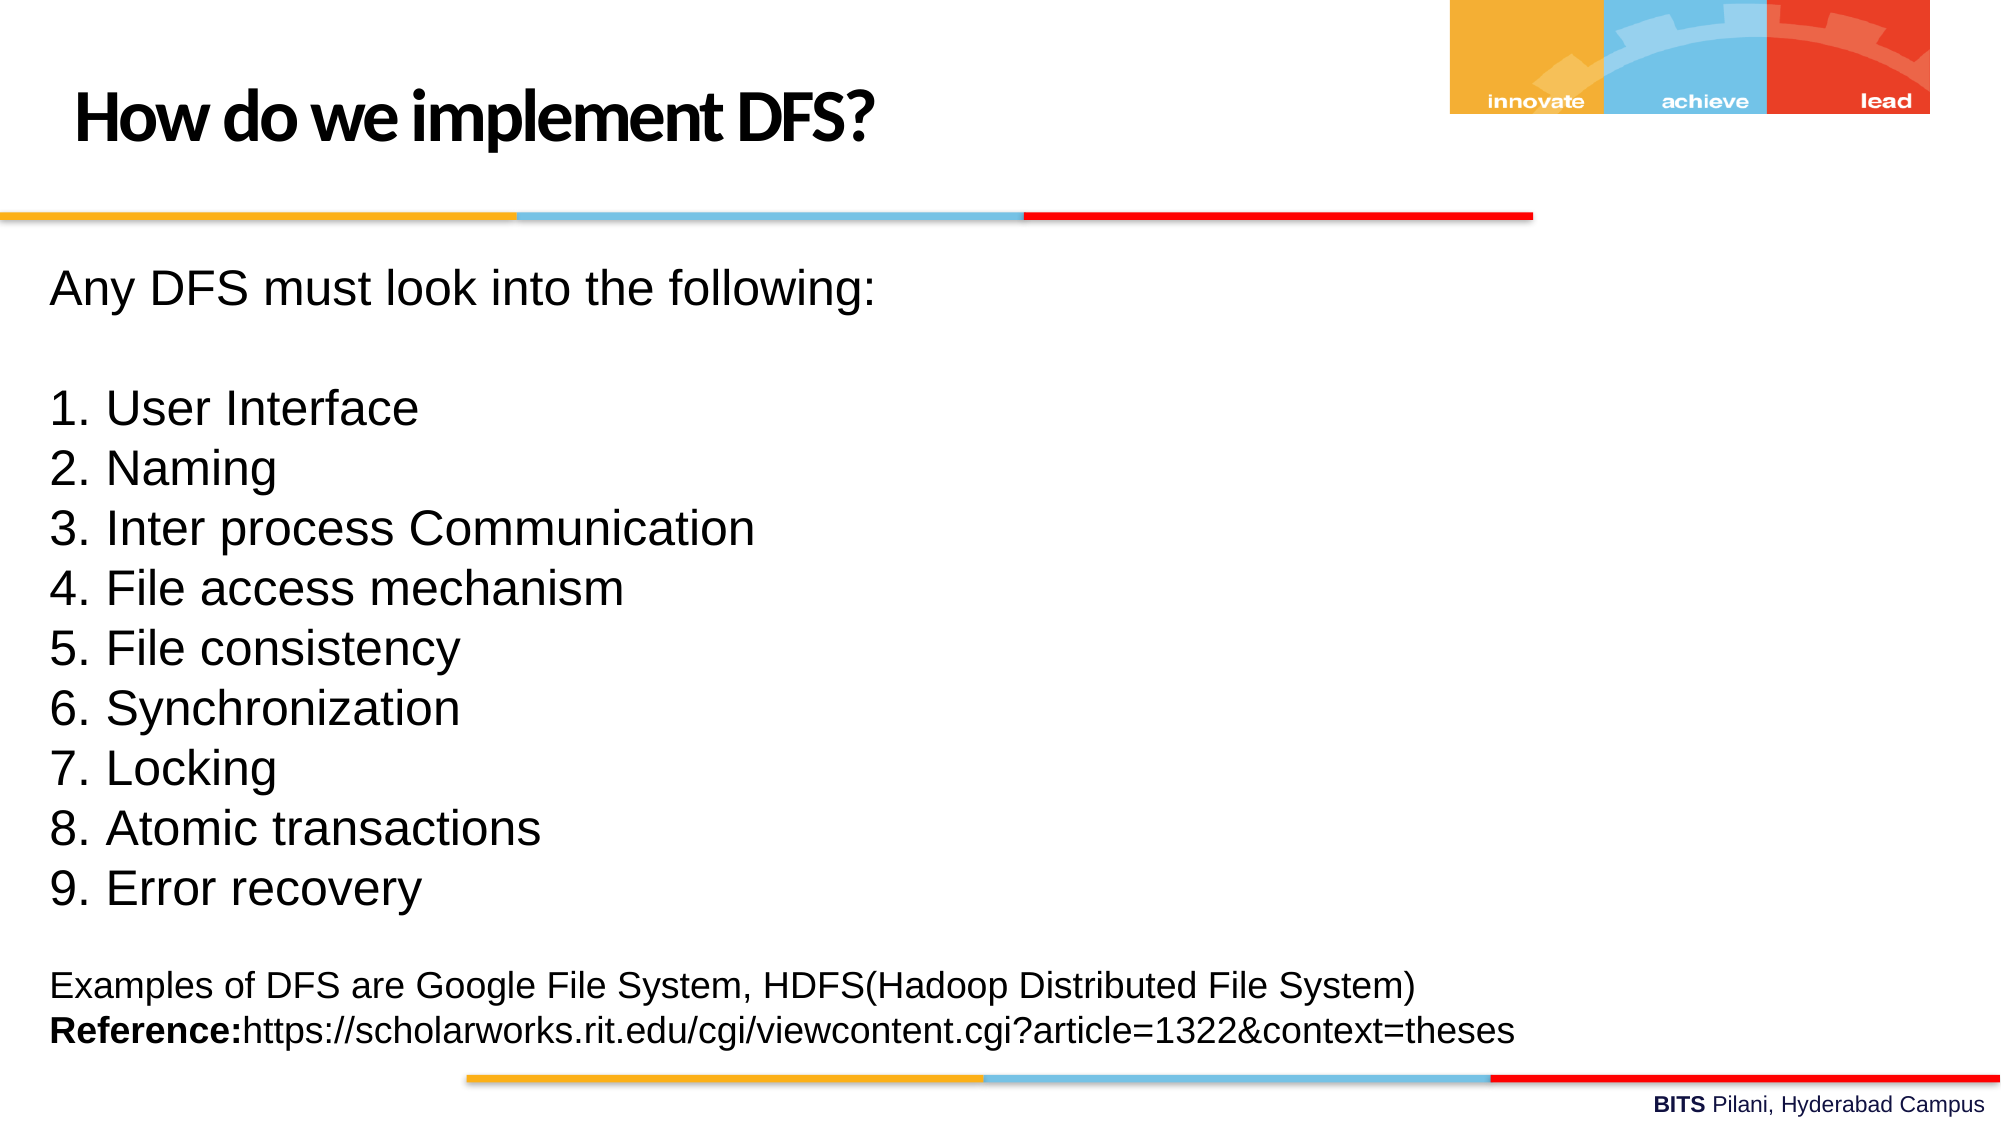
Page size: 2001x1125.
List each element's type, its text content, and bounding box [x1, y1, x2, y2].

list How do we implement DFS? [66, 24, 1708, 213]
picture [1449, 0, 1930, 114]
text_box Any DFS must look into the following: User Interface Naming Inter process Communication File access mechanism File consistency Synchronization Locking Atomic transactions Error recovery Examples of DFS are Google File System, HDFS(Hadoop Distributed File System) Reference:https://scholarworks.rit.edu/cgi/viewcontent.cgi?article=1322&context=theses [41, 248, 1916, 1104]
